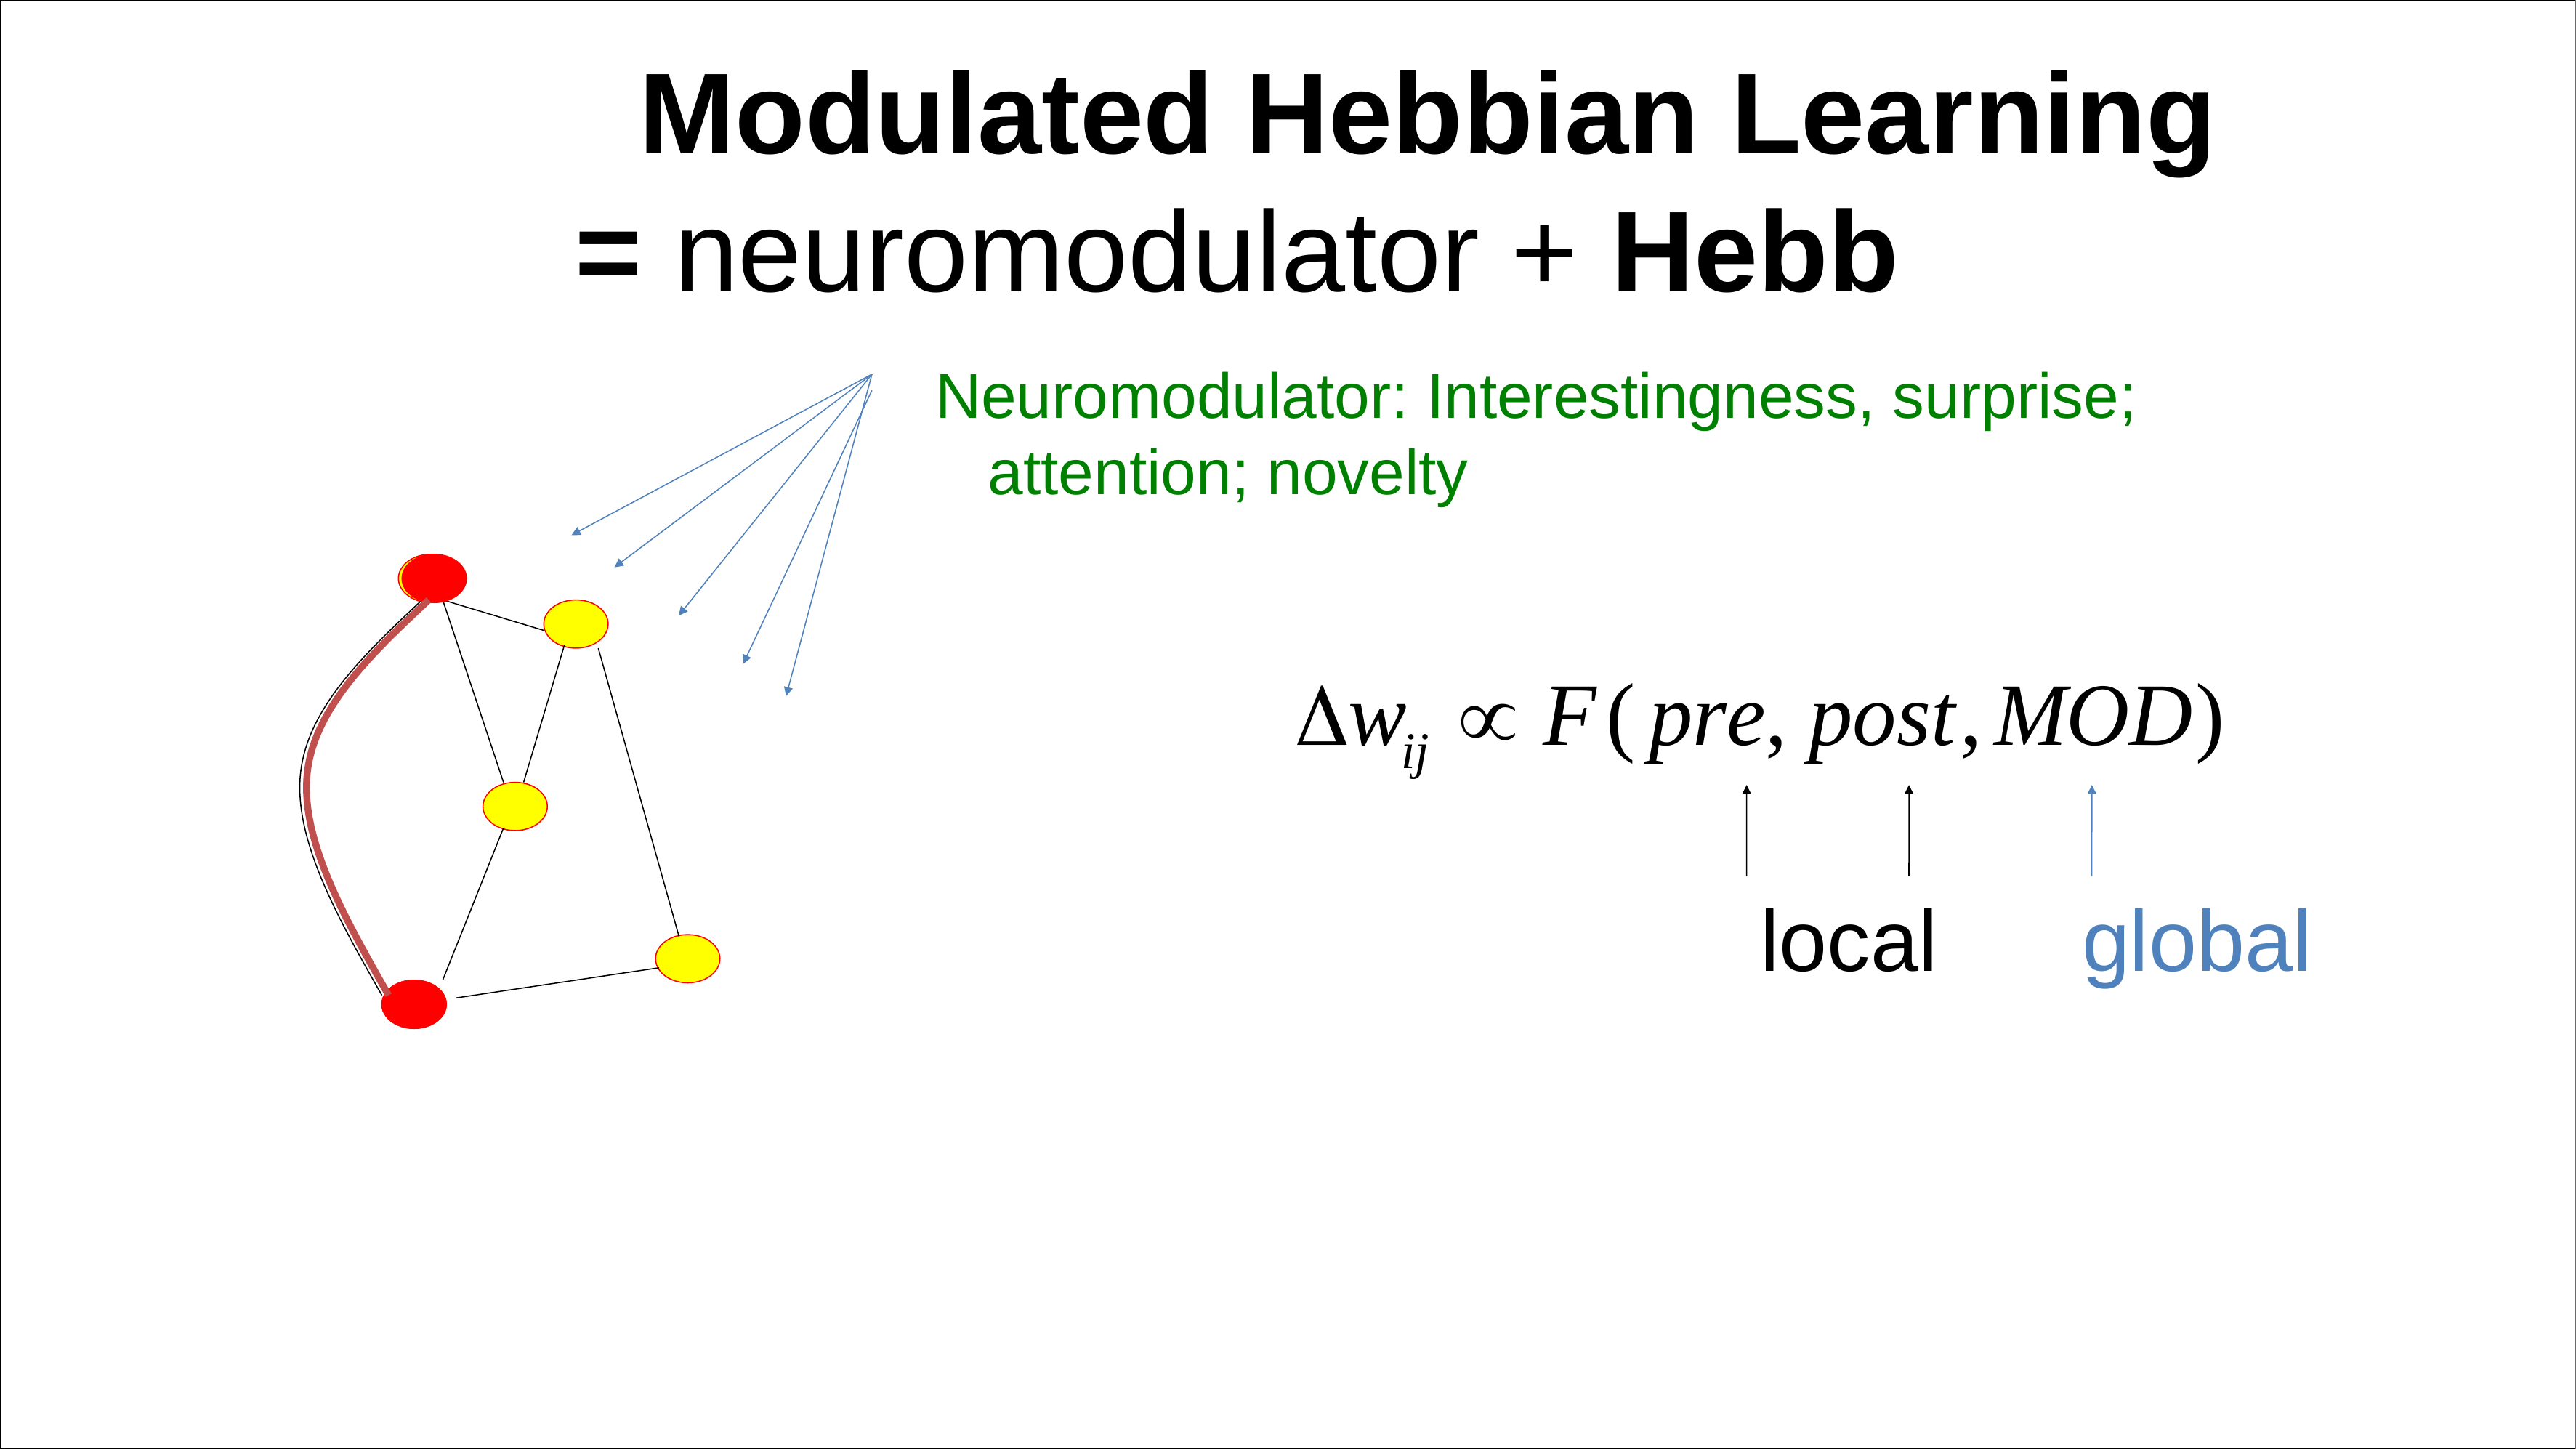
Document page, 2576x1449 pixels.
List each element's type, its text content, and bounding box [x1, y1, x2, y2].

text_box [743, 413, 861, 664]
text_box Modulated Hebbian Learning = neuromodulator + Hebb [552, 27, 2242, 327]
text_box [299, 601, 422, 996]
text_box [1281, 655, 2240, 798]
text_box [381, 980, 447, 1029]
text_box Neuromodulator: Interestingness, surprise; attention; novelty [912, 343, 2162, 520]
text_box [402, 554, 467, 603]
text_box [571, 374, 871, 536]
text_box [655, 935, 720, 983]
text_box [398, 554, 425, 602]
text_box [483, 782, 548, 831]
text_box [783, 374, 873, 696]
text_box [544, 600, 608, 648]
text_box [306, 600, 429, 996]
text_box [614, 375, 871, 568]
text_box [679, 374, 871, 616]
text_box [1746, 785, 2327, 996]
text_box [0, 0, 2576, 1449]
